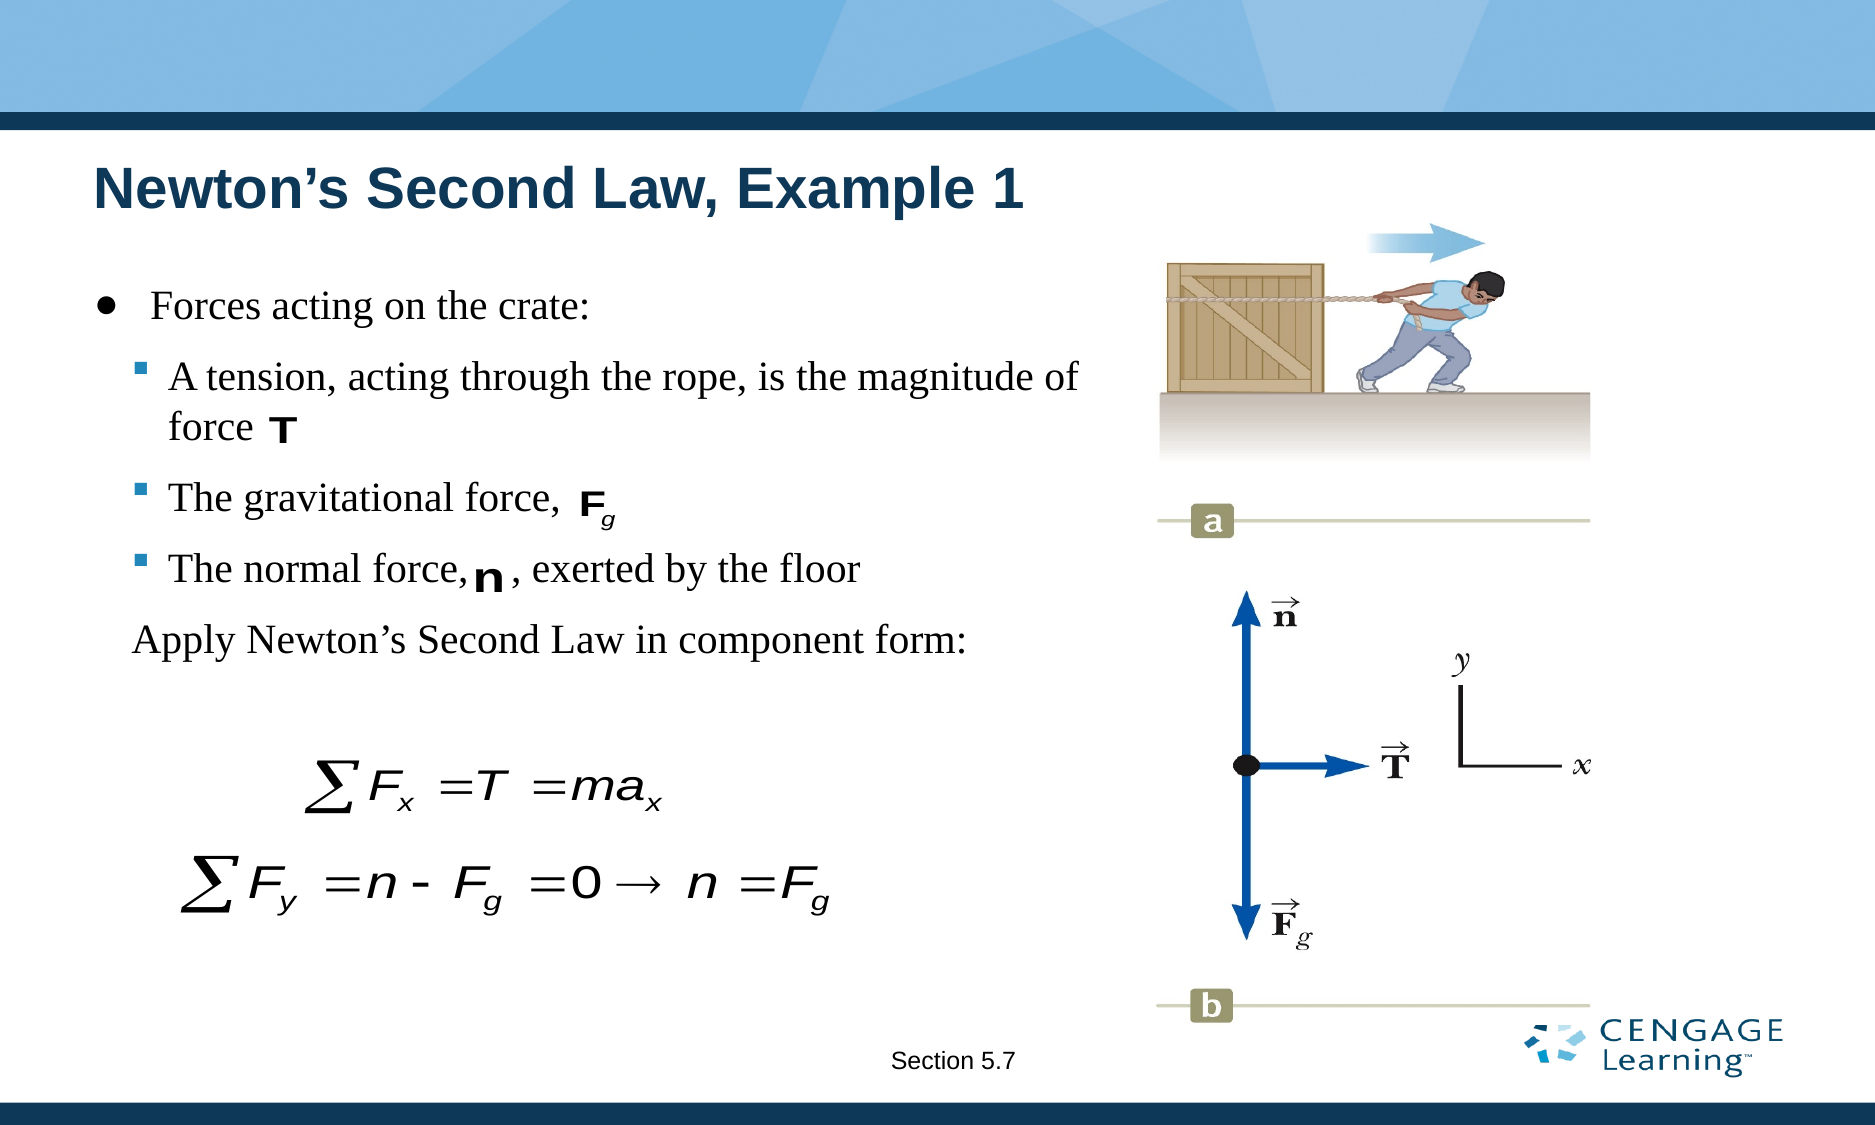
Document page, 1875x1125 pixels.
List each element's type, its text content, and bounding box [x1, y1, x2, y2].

picture [0, 0, 1875, 112]
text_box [467, 549, 513, 601]
picture [1155, 223, 1812, 1101]
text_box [296, 753, 680, 826]
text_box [171, 847, 844, 926]
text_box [574, 474, 628, 538]
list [262, 399, 306, 451]
text_box Section 5.7 [734, 1037, 1032, 1083]
list Forces acting on the crate: A tension, acting through the rope, is the magnitude of force The gravitational force, The normal force, , exerted by the floor Apply Newton’s Second Law in component form: [93, 282, 1110, 1025]
title Newton’s Second Law, Example 1 [93, 137, 1641, 233]
